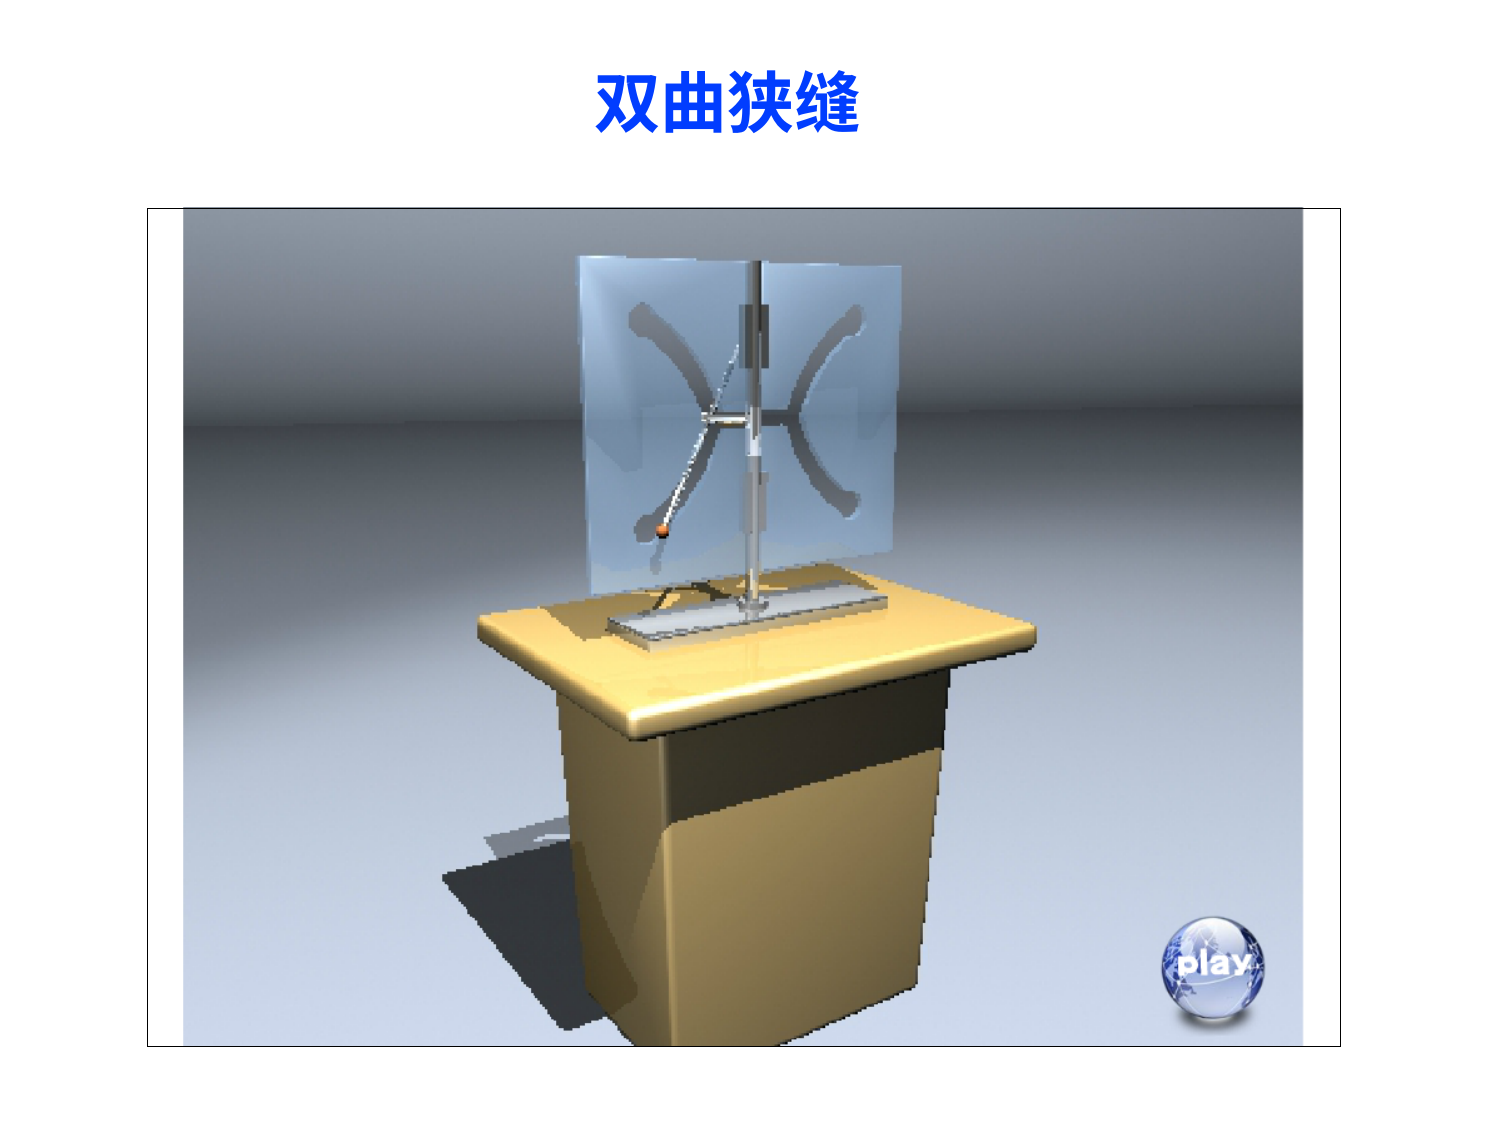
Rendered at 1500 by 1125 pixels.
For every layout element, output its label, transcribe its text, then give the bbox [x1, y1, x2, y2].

text_box 双曲狭缝 [579, 53, 877, 148]
picture [148, 209, 1340, 1046]
